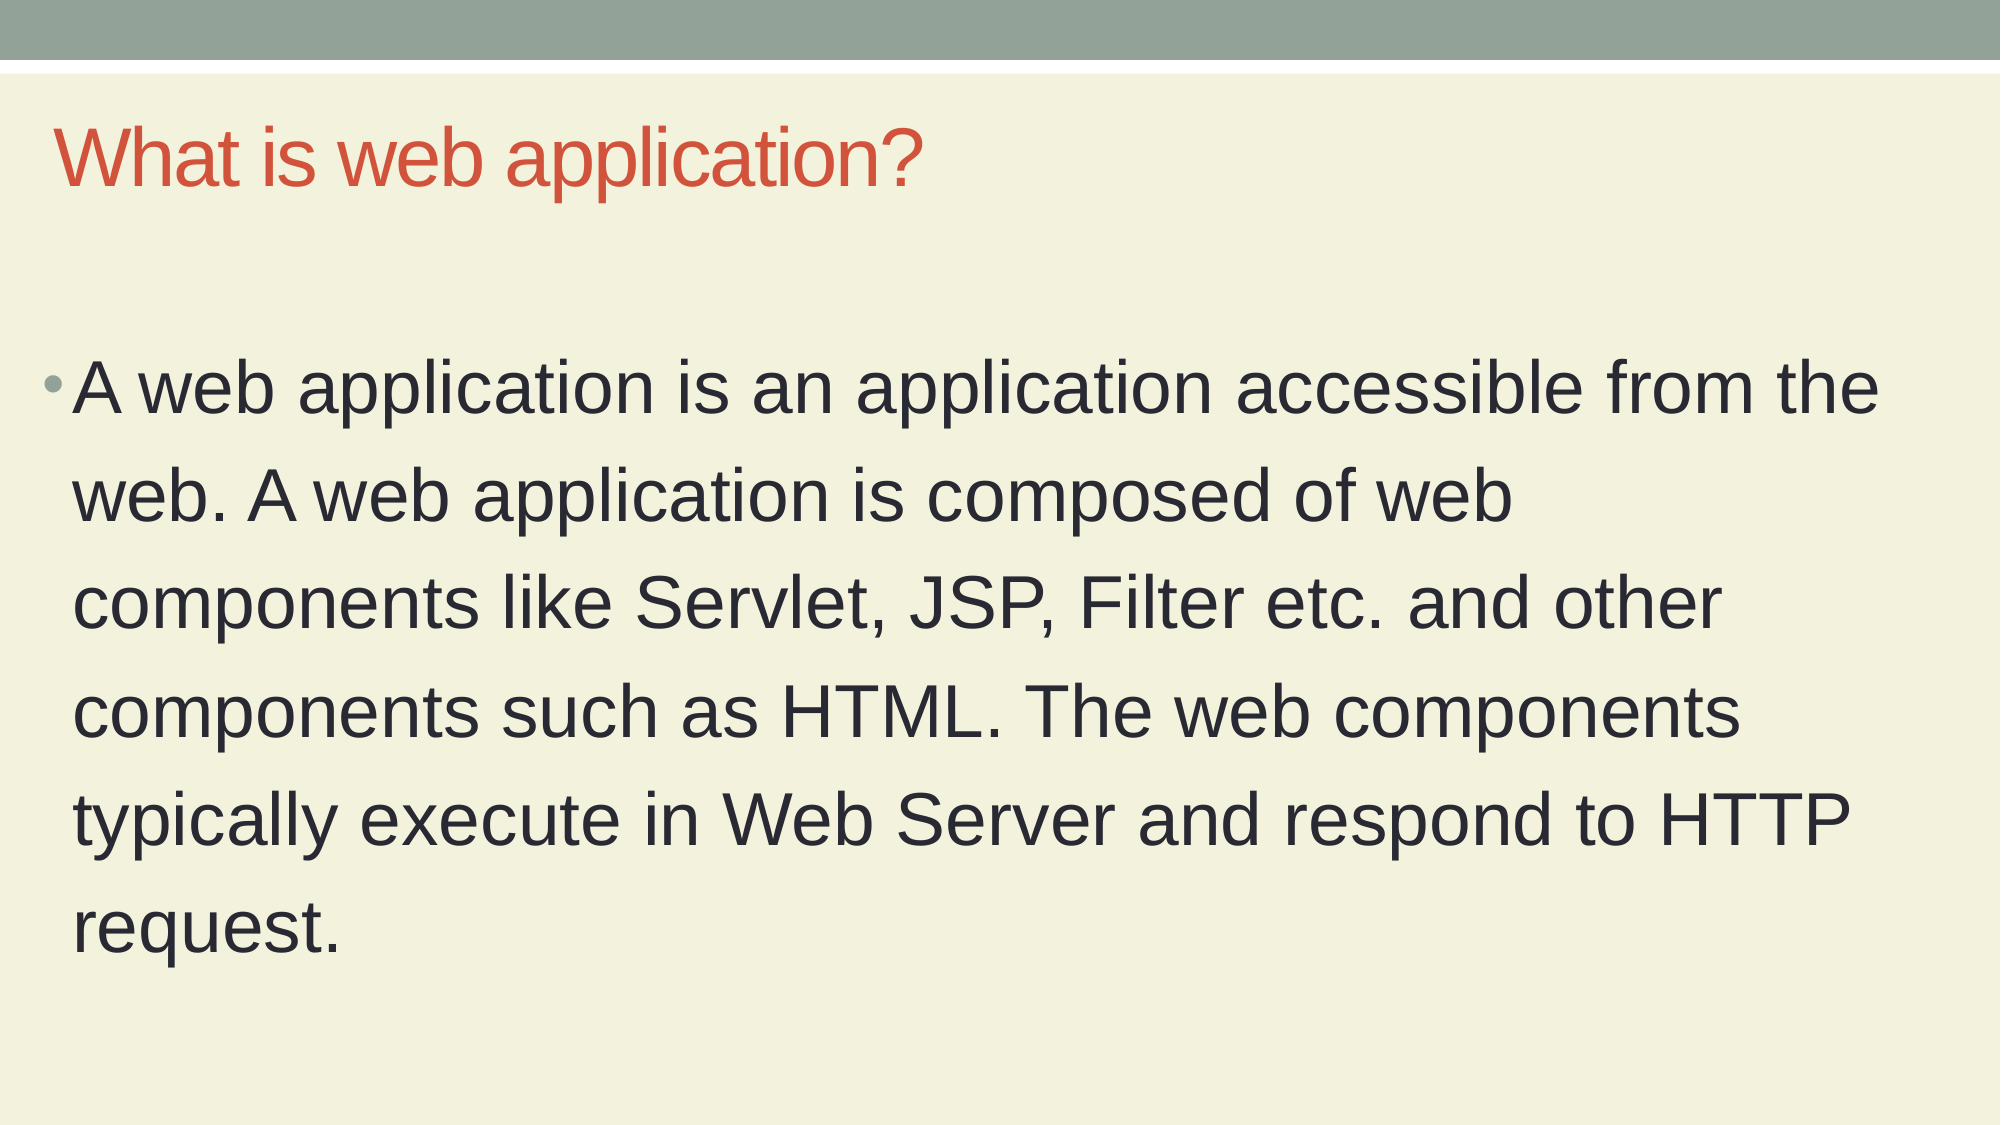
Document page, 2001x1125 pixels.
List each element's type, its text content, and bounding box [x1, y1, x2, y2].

title What is web application? [38, 73, 1969, 233]
list A web application is an application accessible from the web. A web application is composed of web components like Servlet, JSP, Filter etc. and other components such as HTML. The web components typically execute in Web Server and respond to HTTP request. [27, 312, 1958, 1125]
